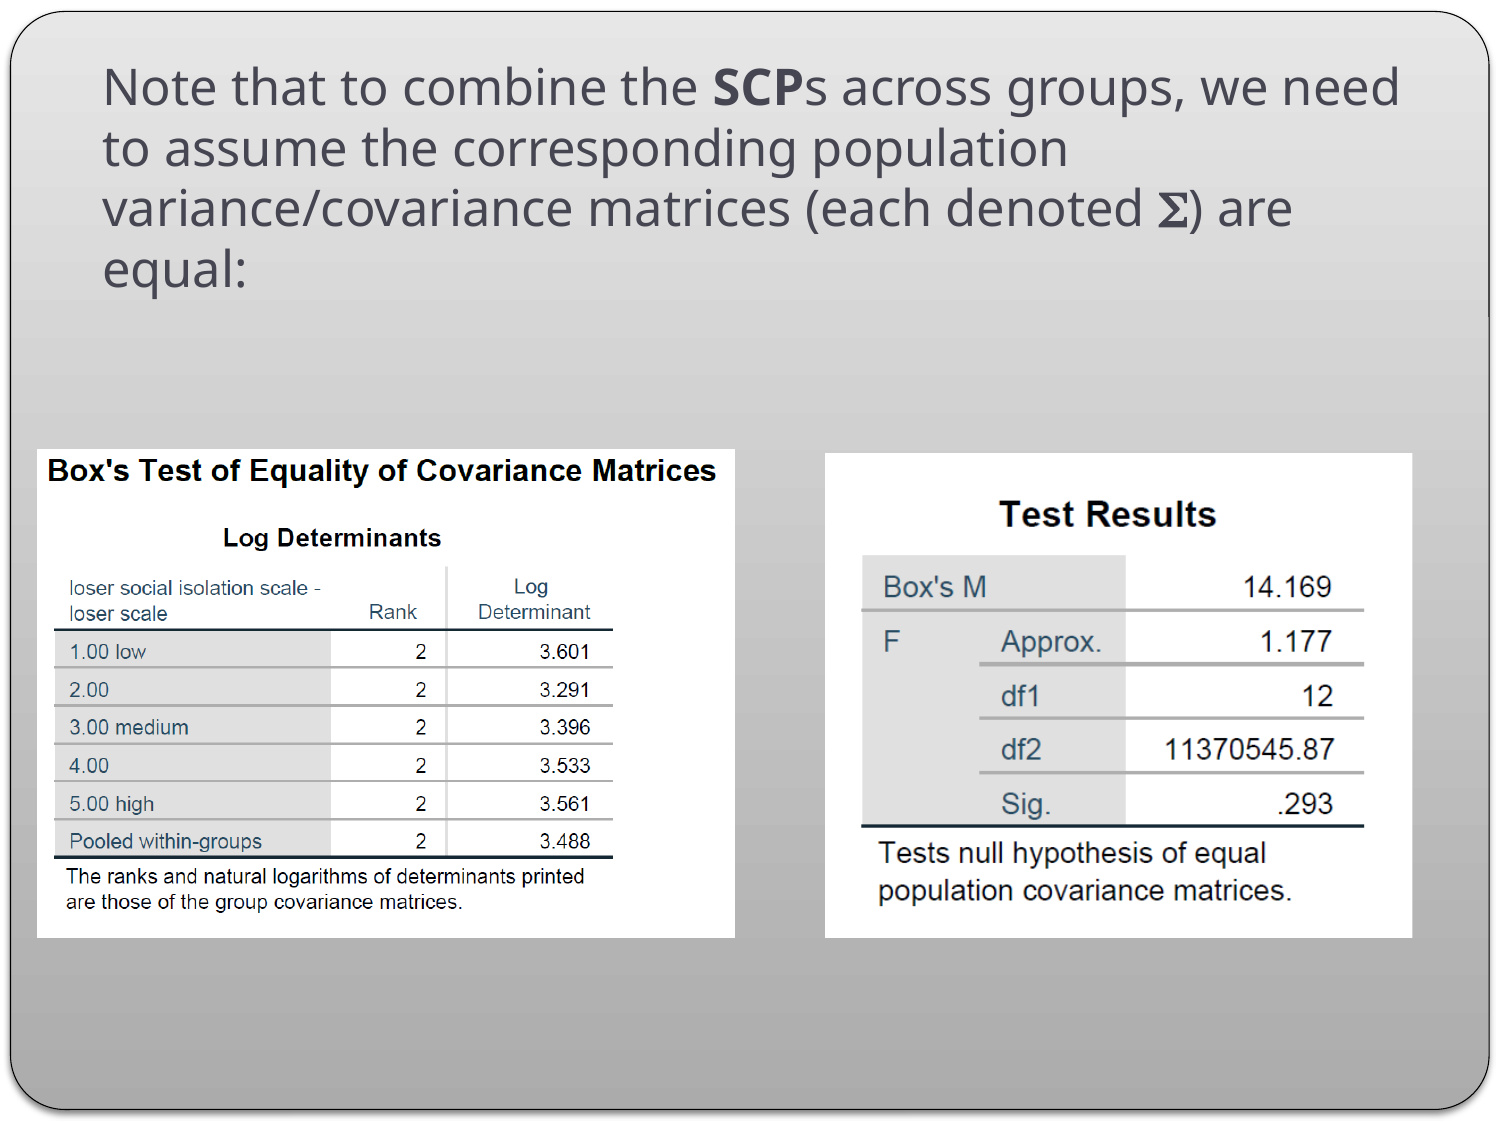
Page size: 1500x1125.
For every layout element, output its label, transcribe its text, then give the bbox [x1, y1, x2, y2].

title Note that to combine the SCPs across groups, we need to assume the corresponding population variance/covariance matrices (each denoted S) are equal: [87, 45, 1425, 313]
picture [824, 453, 1413, 938]
picture [37, 449, 735, 938]
